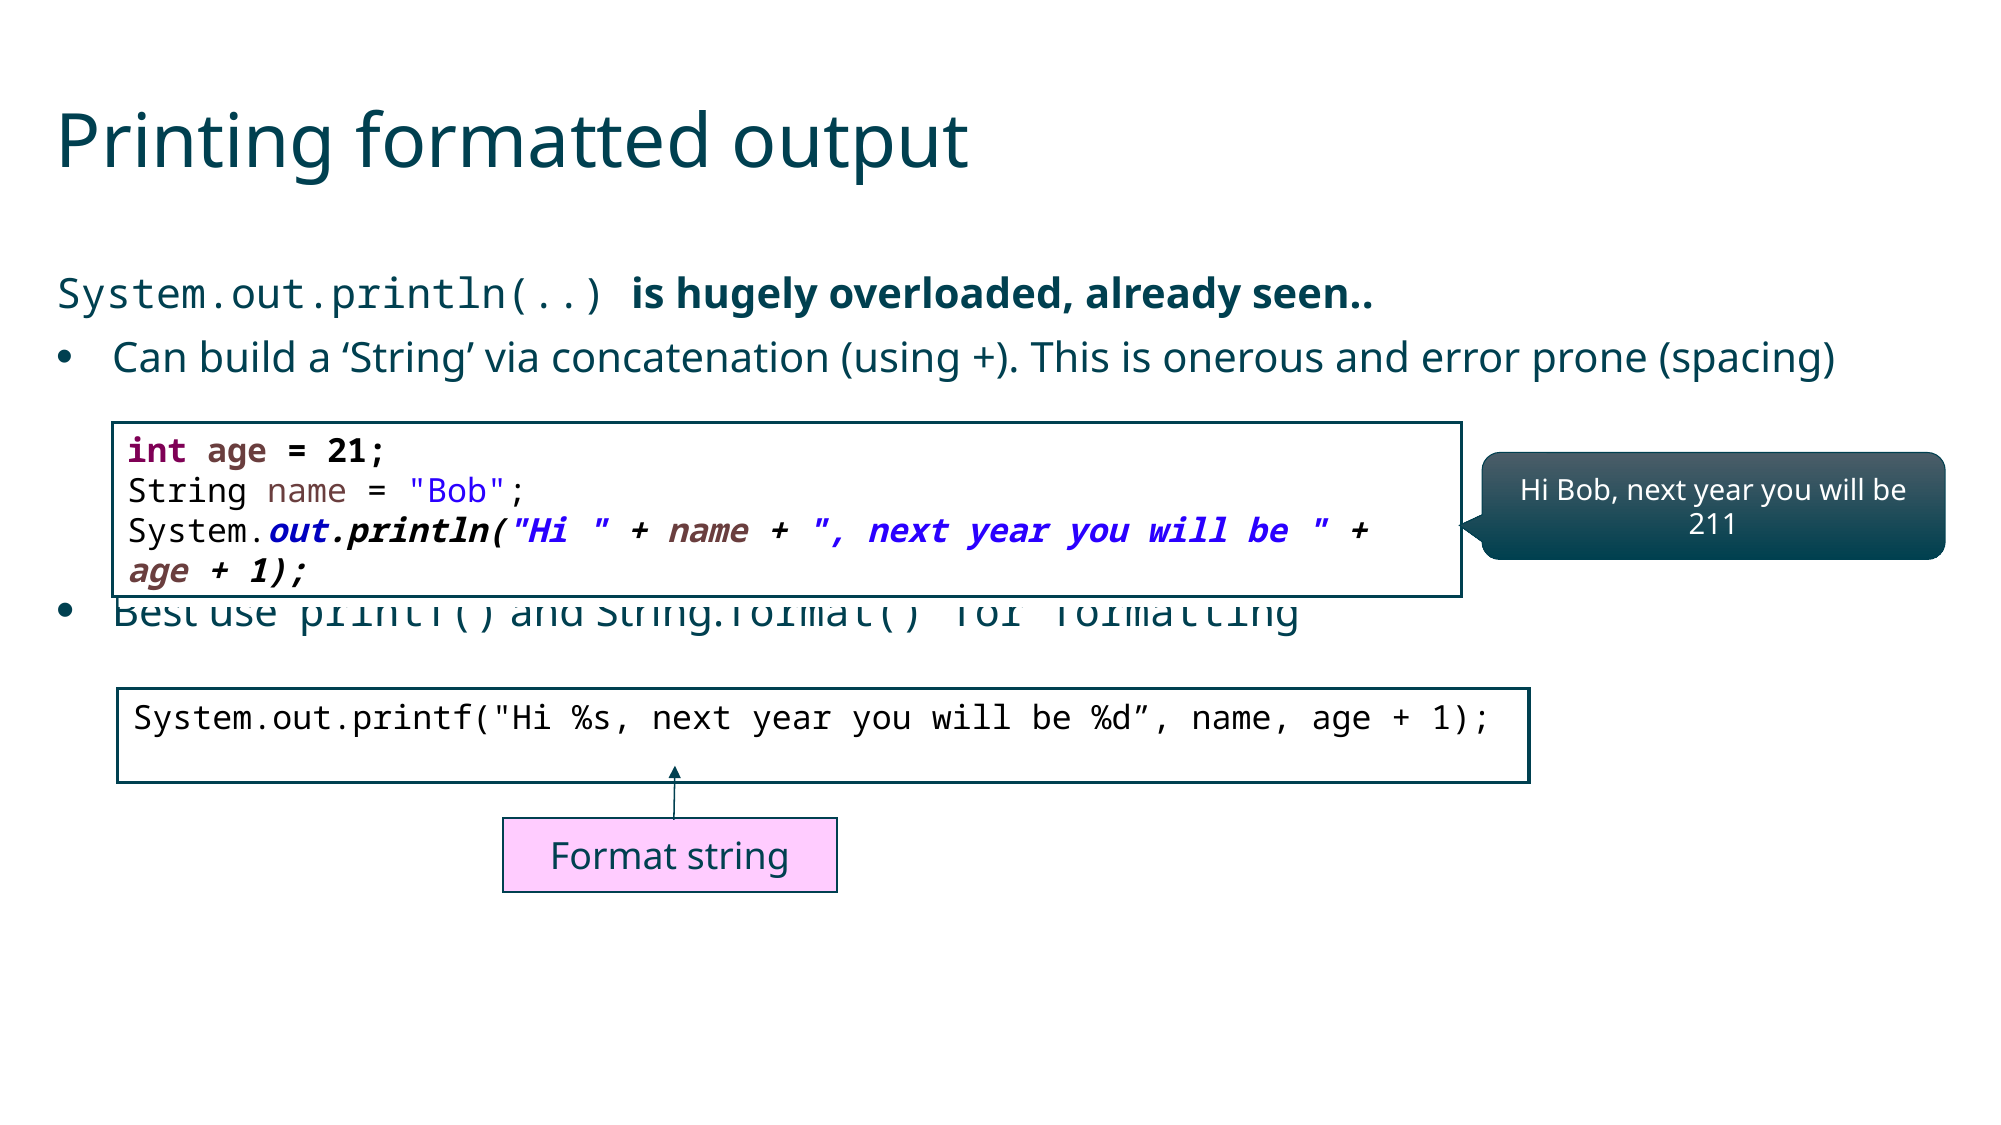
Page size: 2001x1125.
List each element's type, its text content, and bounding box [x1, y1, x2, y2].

text_box [668, 765, 681, 820]
title Printing formatted output [55, 92, 1946, 225]
text_box System.out.printf("Hi %s, next year you will be %d”, name, age + 1); [117, 688, 1529, 783]
list System.out.println(..) is hugely overloaded, already seen.. Can build a ‘String’ via concatenation (using +). This is onerous and error prone (spacing) Best use printf() and String.format() for formatting [55, 267, 1873, 931]
text_box Hi Bob, next year you will be 211 [1458, 451, 1946, 560]
text_box Format string [502, 817, 837, 892]
text_box int age = 21; String name = "Bob"; System.out.println("Hi " + name + ", next year you will be " + age + 1); [112, 422, 1462, 597]
